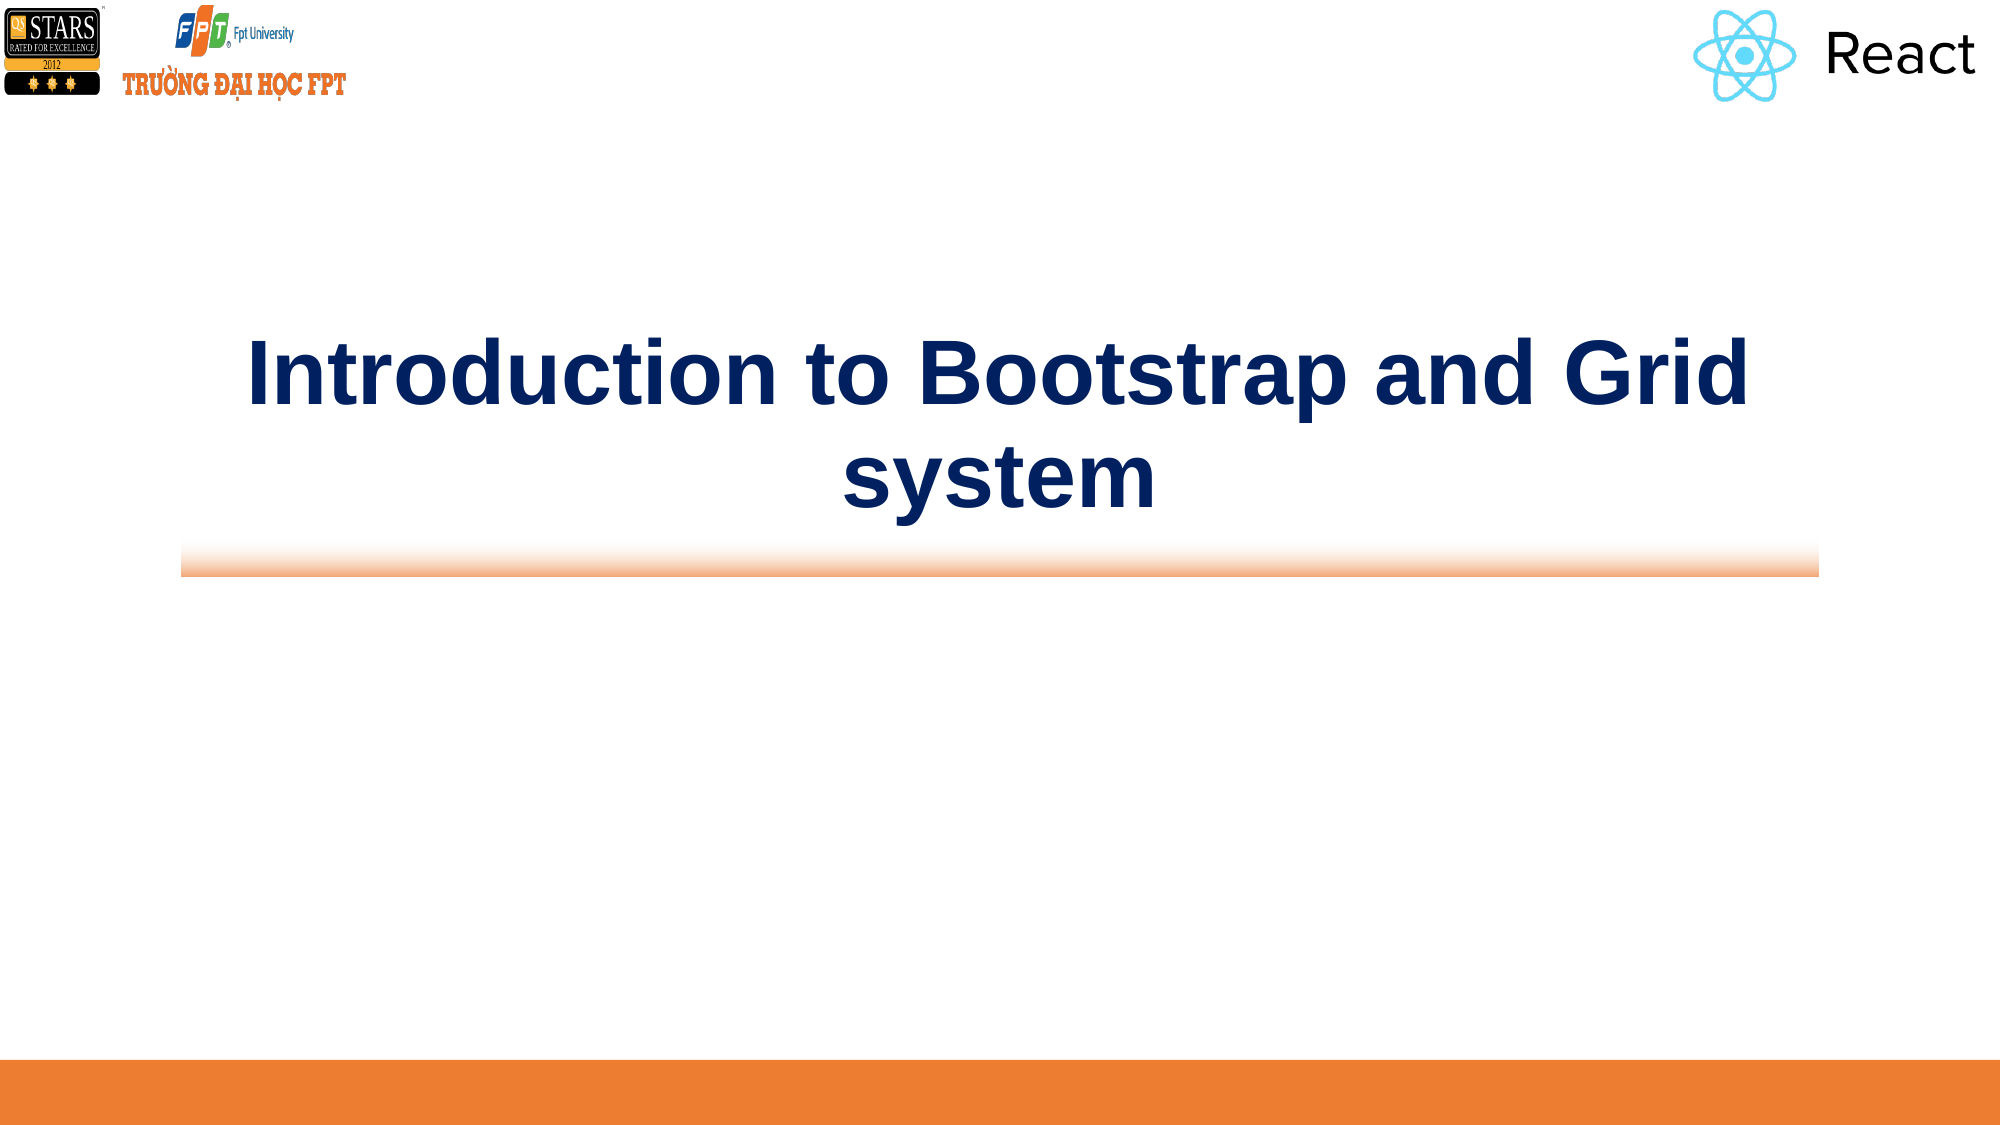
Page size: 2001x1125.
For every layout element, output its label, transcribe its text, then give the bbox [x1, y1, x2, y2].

picture [1679, 8, 2001, 103]
picture [4, 5, 346, 101]
title Introduction to Bootstrap and Grid system [181, 272, 1819, 577]
